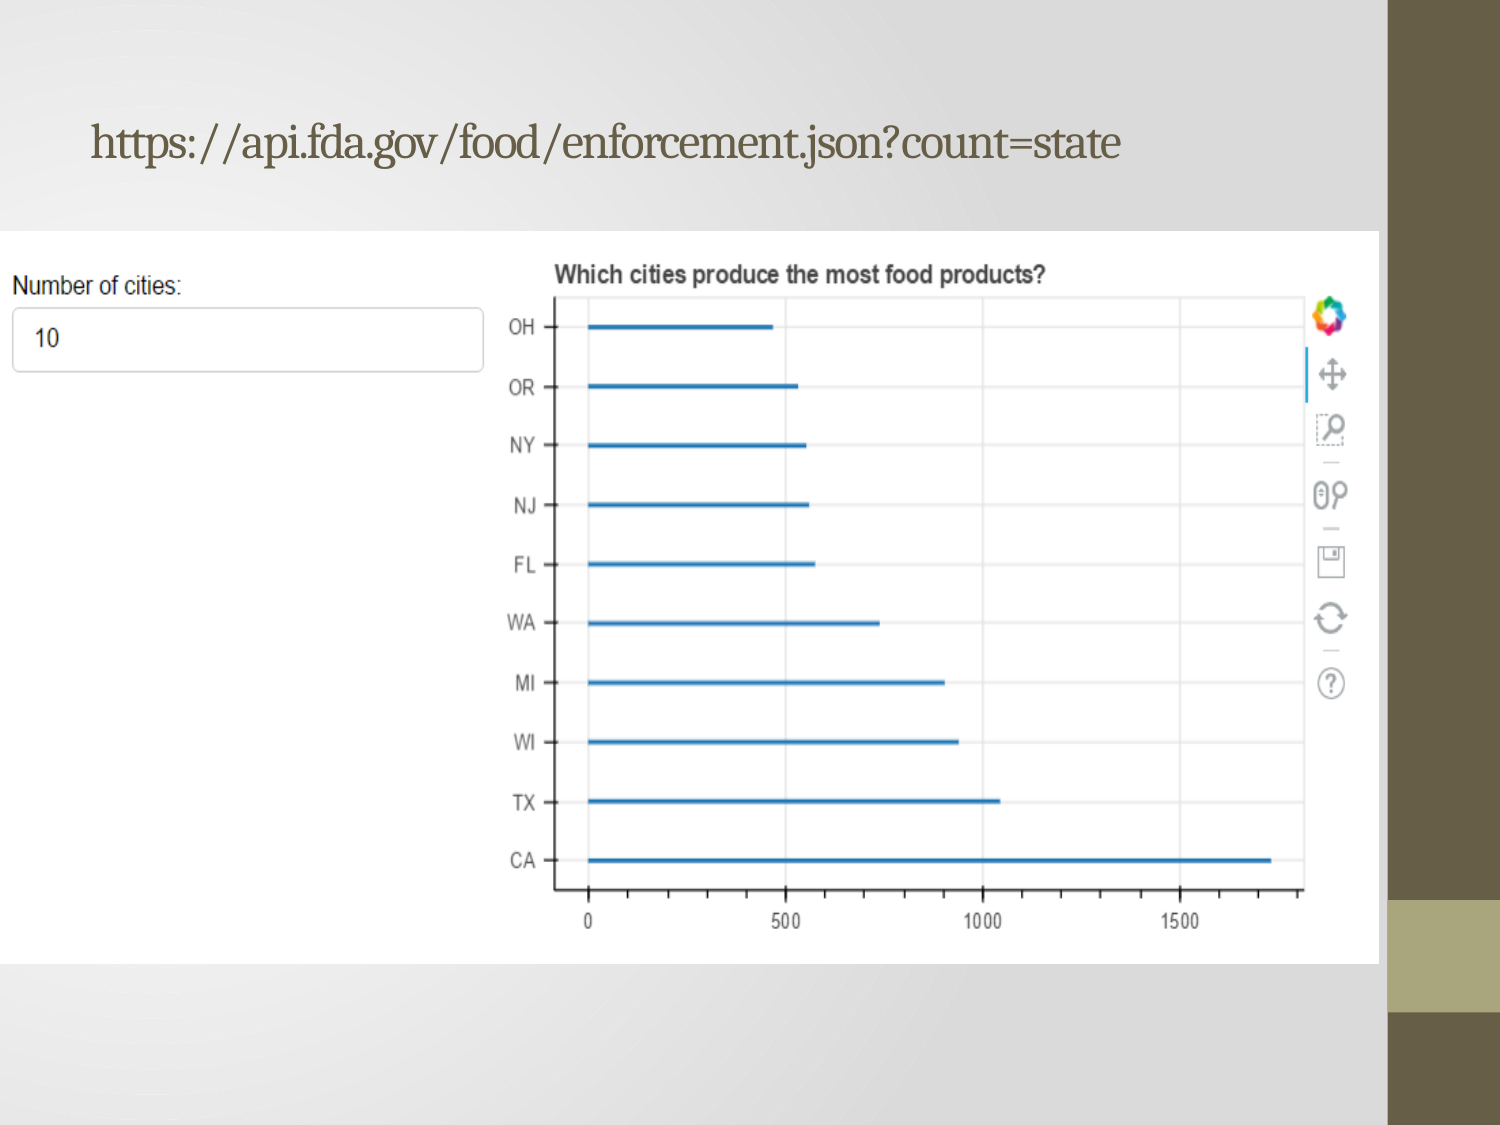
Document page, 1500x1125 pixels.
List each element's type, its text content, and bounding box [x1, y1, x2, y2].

title https://api.fda.gov/food/enforcement.json?count=state [75, 45, 1325, 224]
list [0, 231, 1379, 964]
